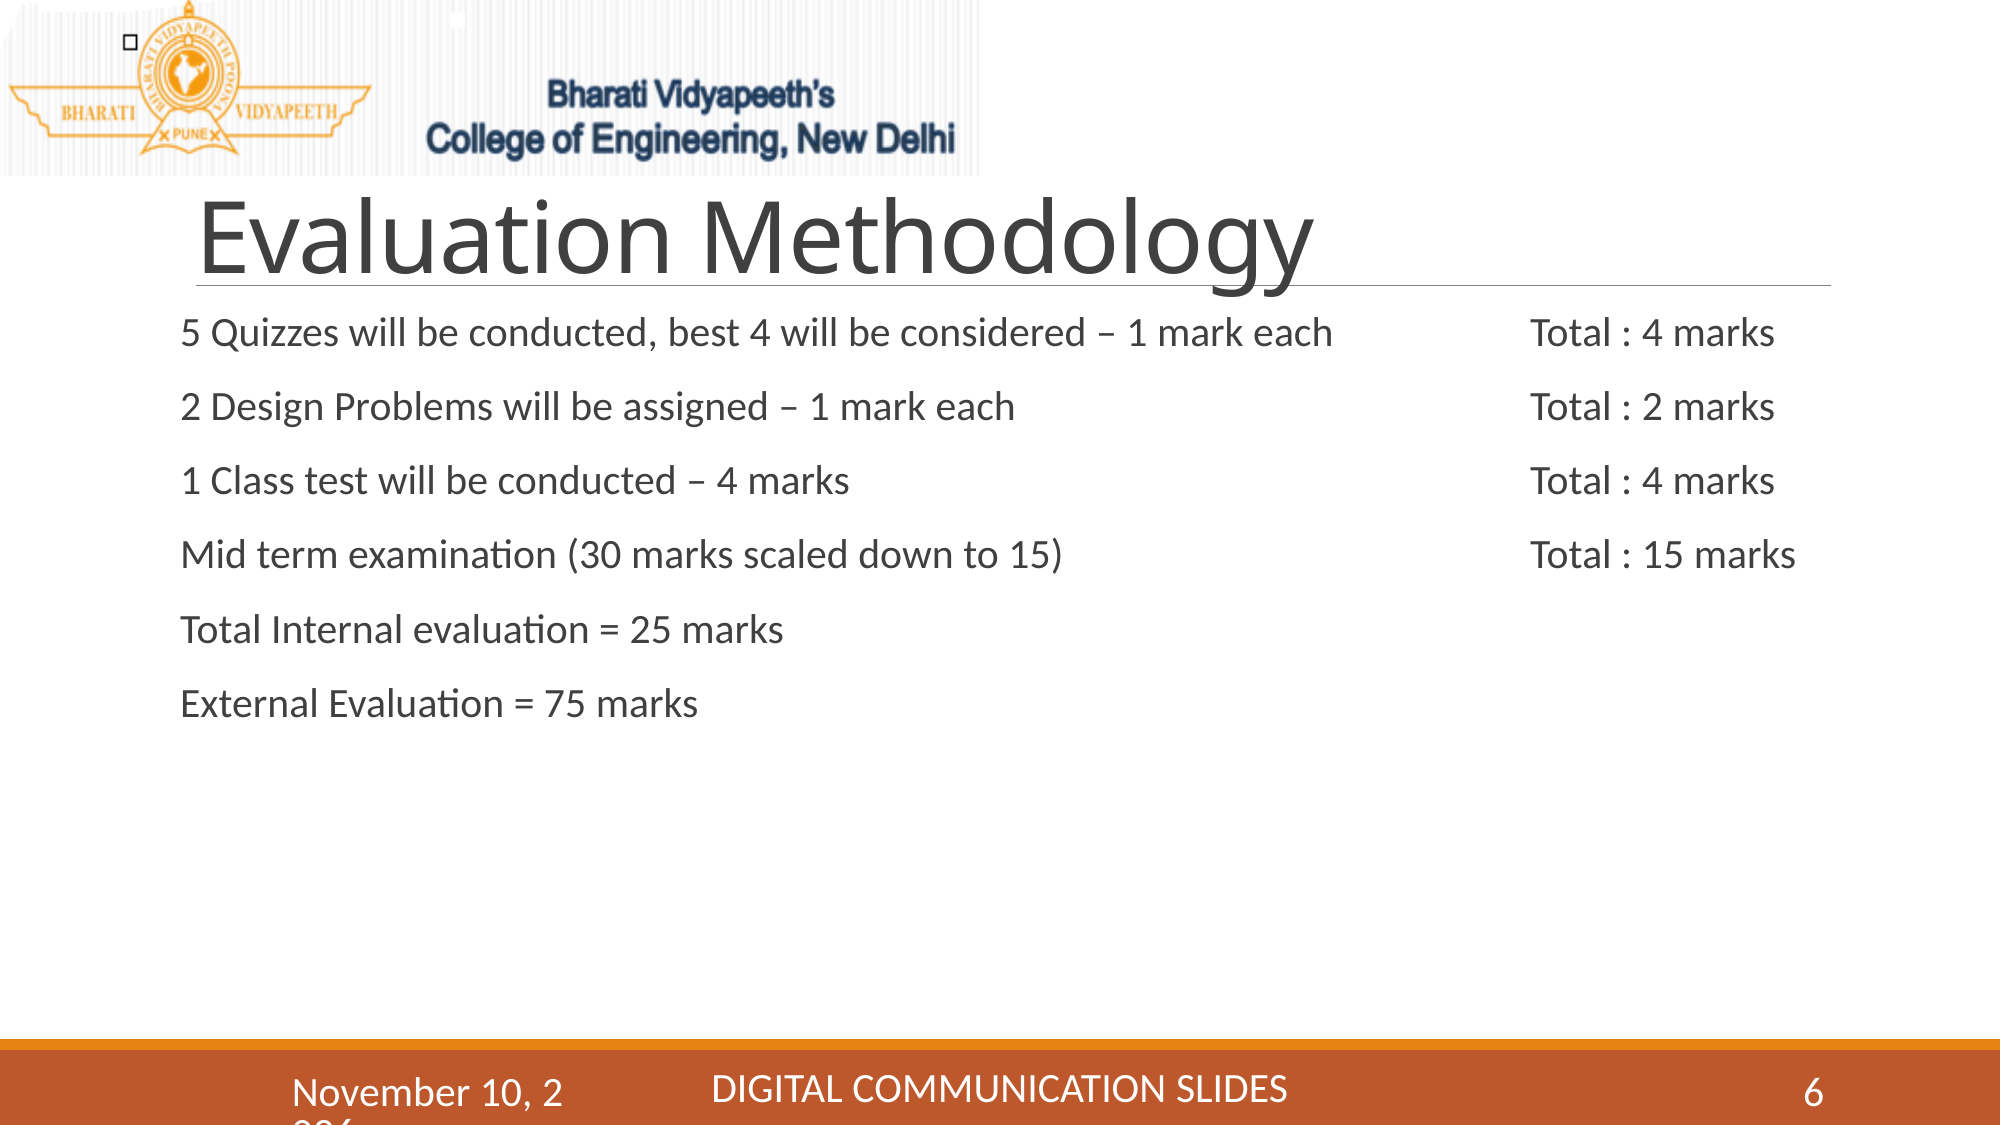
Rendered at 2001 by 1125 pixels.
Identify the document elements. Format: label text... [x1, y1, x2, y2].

picture [0, 0, 982, 177]
title Evaluation Methodology [180, 63, 1830, 302]
text_box Digital Communication Slides [689, 1055, 1311, 1116]
list 5 Quizzes will be conducted, best 4 will be considered – 1 mark each Total : 4 marks 2 Design Problems will be assigned – 1 mark each Total : 2 marks 1 Class test will be conducted – 4 marks Total : 4 marks Mid term examination (30 marks scaled down to 15) Total : 15 marks Total Internal evaluation = 25 marks External Evaluation = 75 marks [180, 302, 1830, 963]
text_box 20 July 2020 [276, 1059, 581, 1120]
slide_number 6 [1624, 1059, 1840, 1120]
